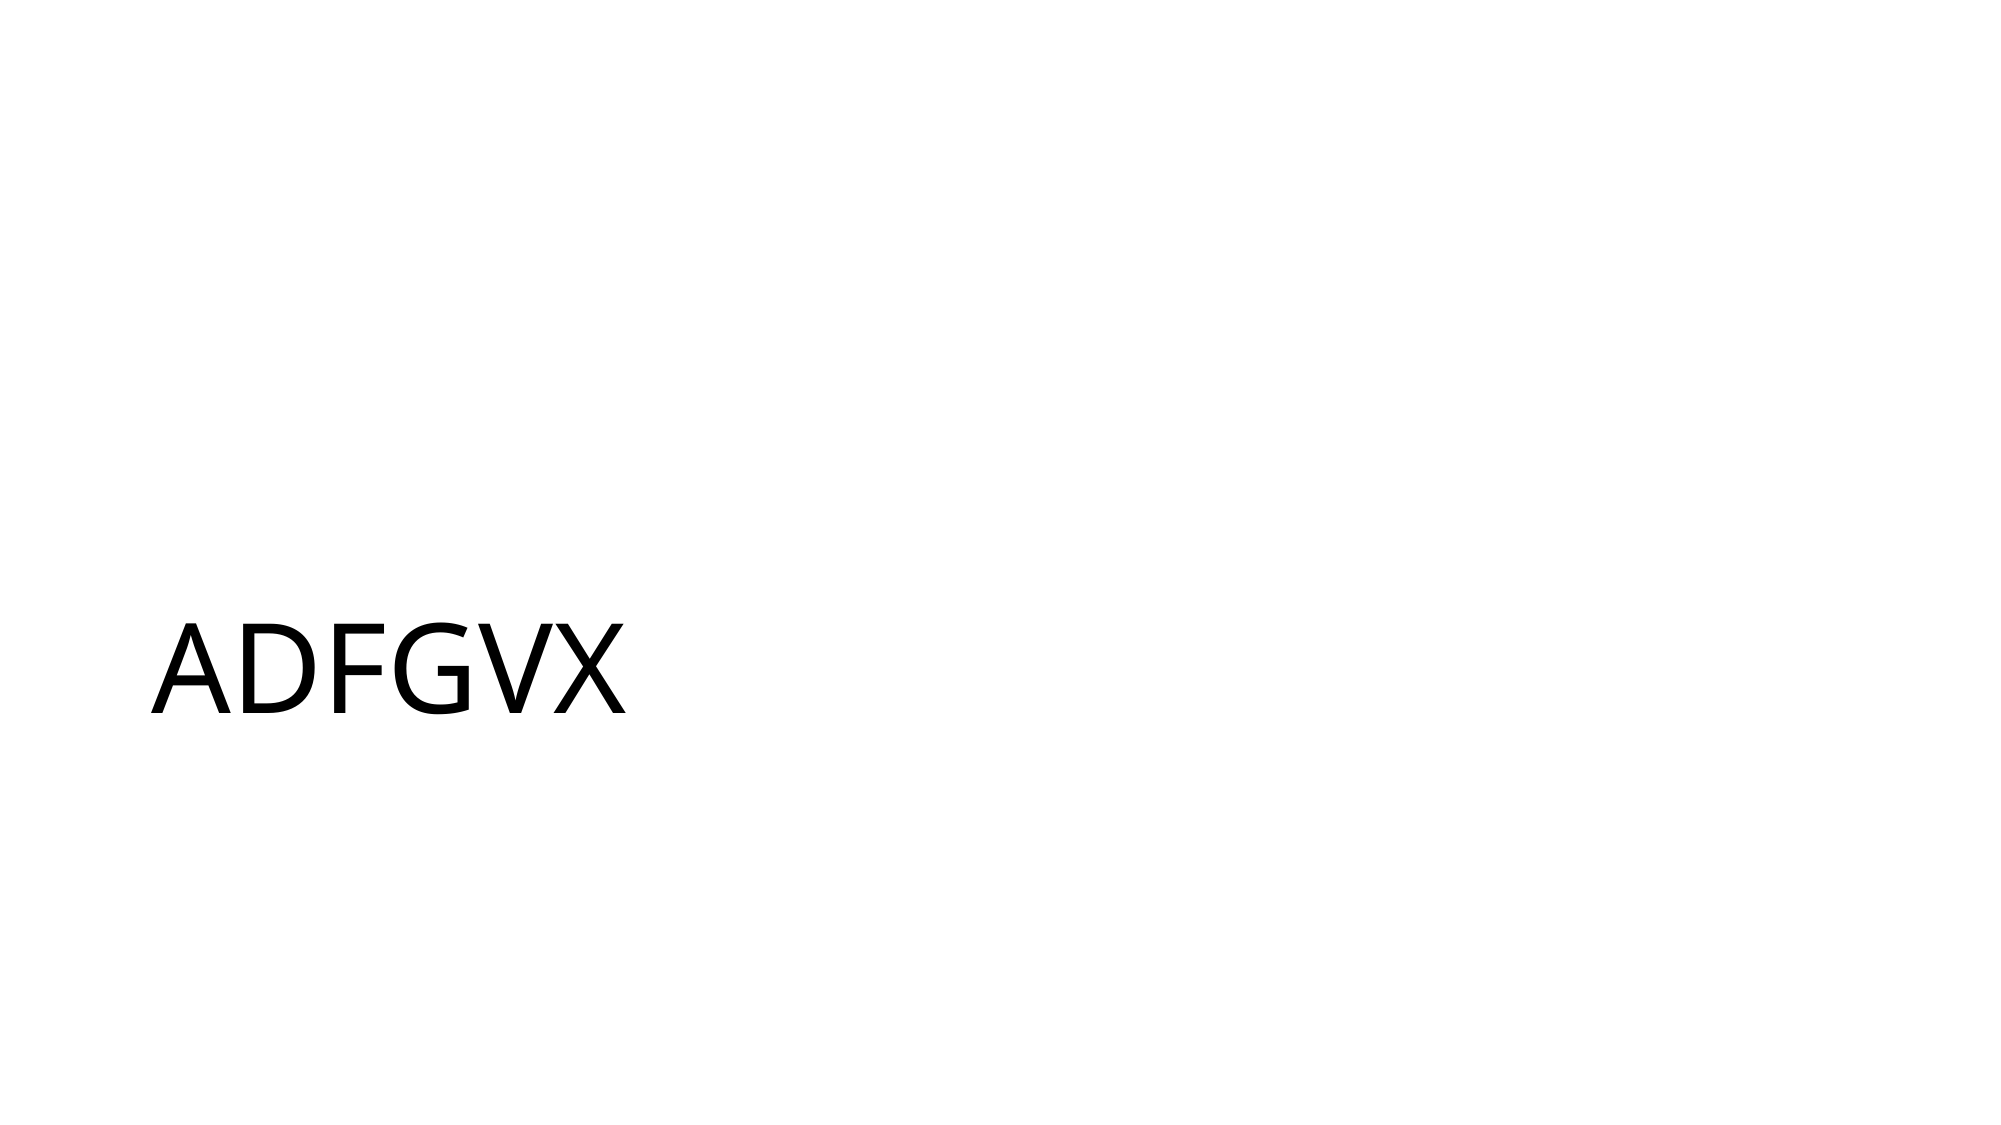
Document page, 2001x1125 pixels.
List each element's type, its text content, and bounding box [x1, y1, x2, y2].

title ADFGVX [136, 280, 1862, 749]
